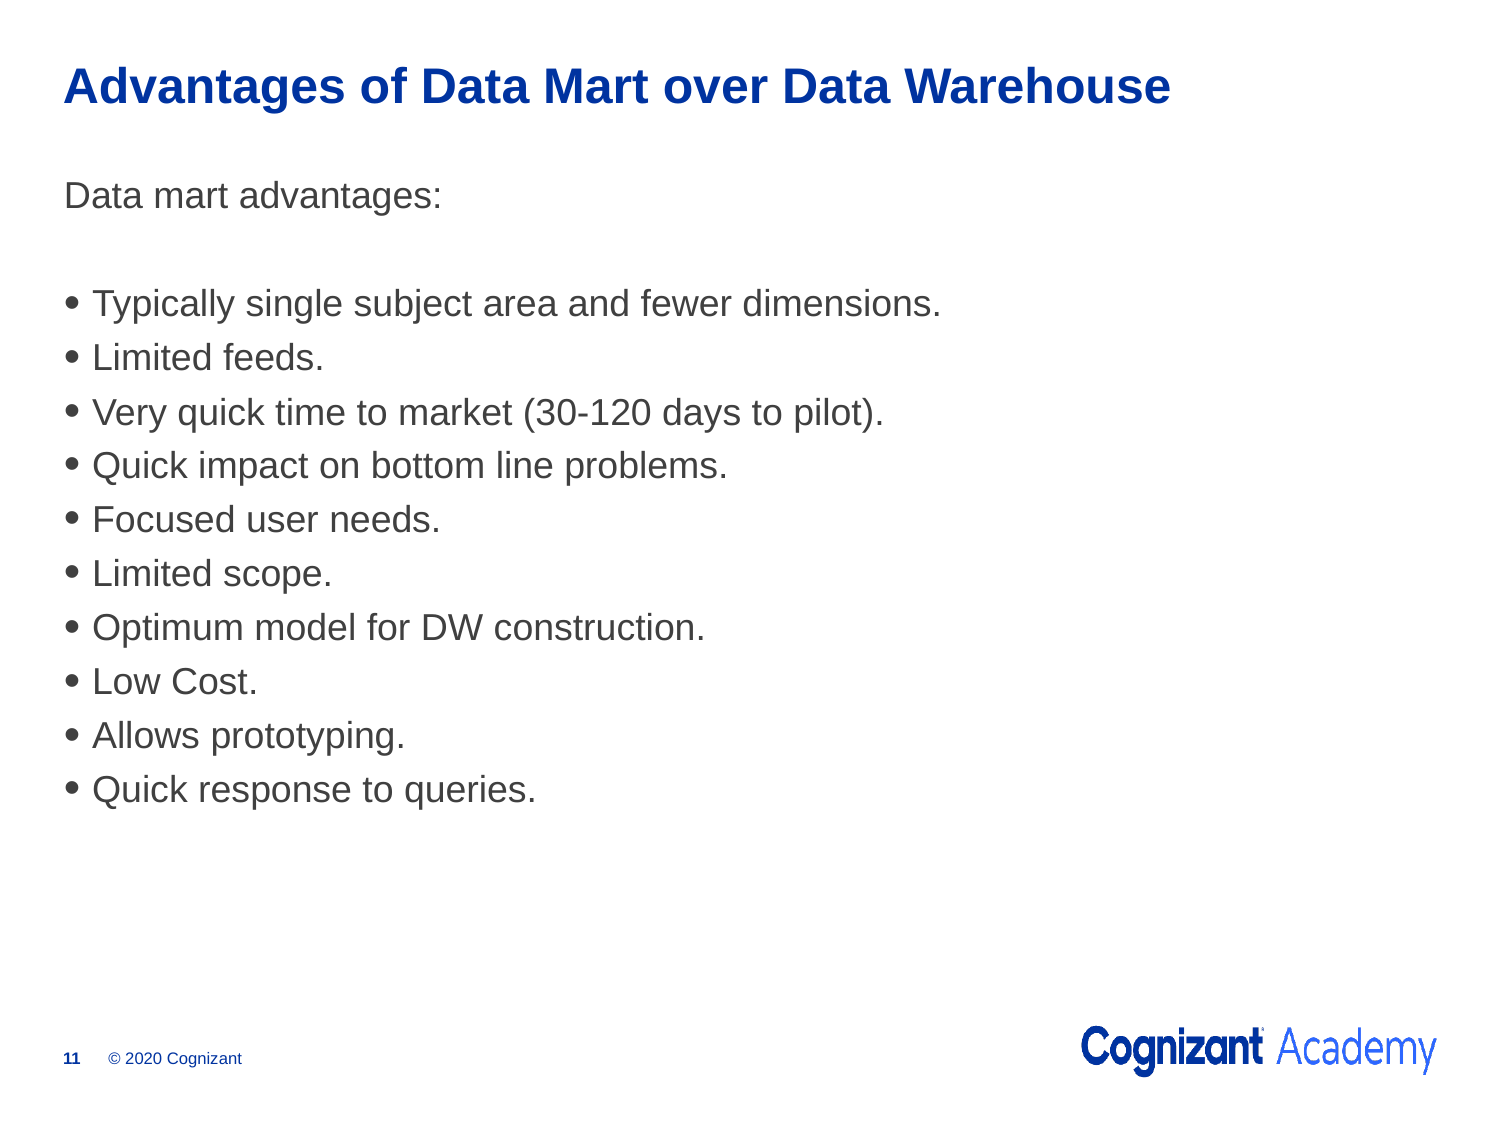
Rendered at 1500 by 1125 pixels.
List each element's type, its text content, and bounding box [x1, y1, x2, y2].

slide_number 11 [63, 1047, 101, 1068]
picture [1058, 989, 1460, 1109]
footer © 2020 Cognizant [108, 1026, 859, 1068]
list Data mart advantages: Typically single subject area and fewer dimensions. Limited feeds. Very quick time to market (30-120 days to pilot). Quick impact on bottom line problems. Focused user needs. Limited scope. Optimum model for DW construction. Low Cost. Allows prototyping. Quick response to queries. [63, 162, 1445, 887]
title Advantages of Data Mart over Data Warehouse [63, 60, 1444, 162]
